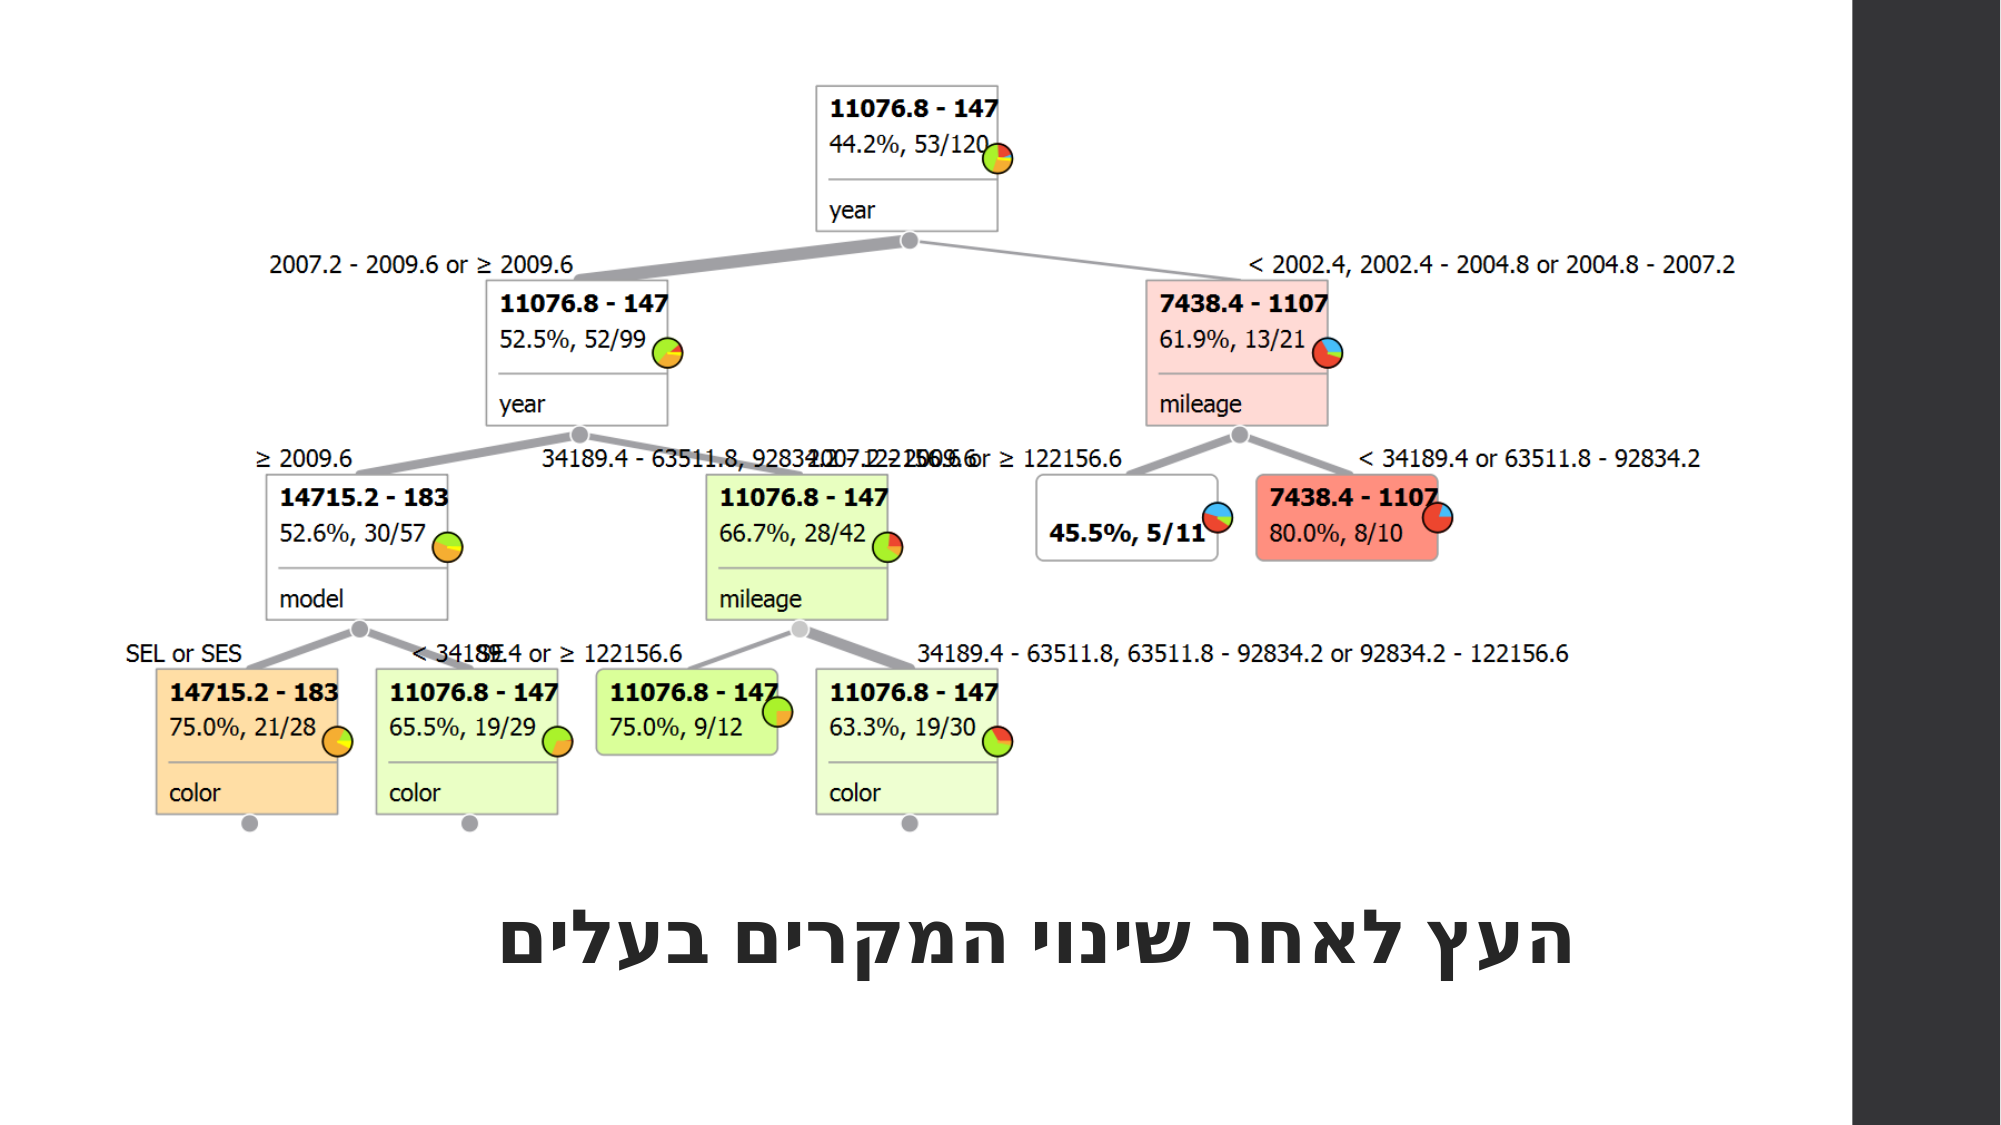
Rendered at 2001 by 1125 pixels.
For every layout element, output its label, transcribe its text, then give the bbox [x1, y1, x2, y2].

text_box העץ לאחר שינוי המקרים בעלים [205, 904, 1794, 988]
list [59, 0, 1797, 895]
